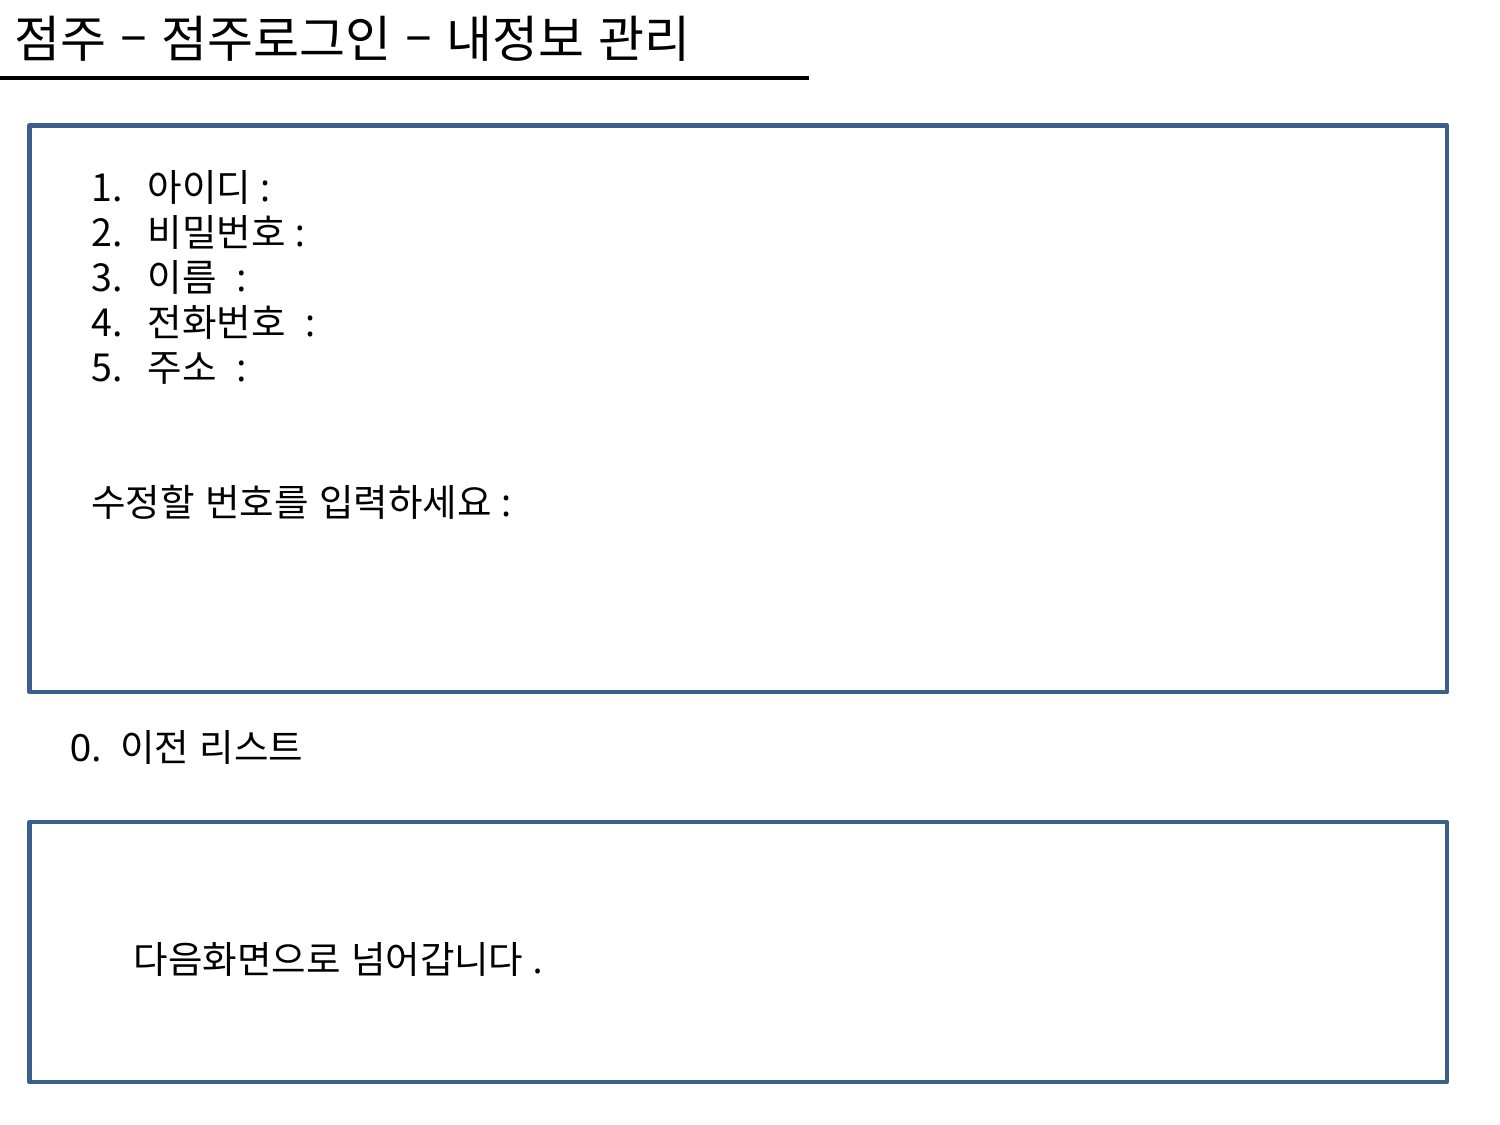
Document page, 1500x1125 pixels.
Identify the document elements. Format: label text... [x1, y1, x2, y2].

text_box 아이디: 비밀번호: 이름 : 전화번호 : 주소 : 수정할 번호를 입력하세요: [76, 156, 644, 576]
text_box [27, 123, 1449, 694]
text_box [27, 820, 1449, 1084]
text_box 점주 – 점주로그인 – 내정보 관리 [0, 0, 880, 135]
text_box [55, 716, 1500, 860]
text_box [56, 852, 1321, 990]
